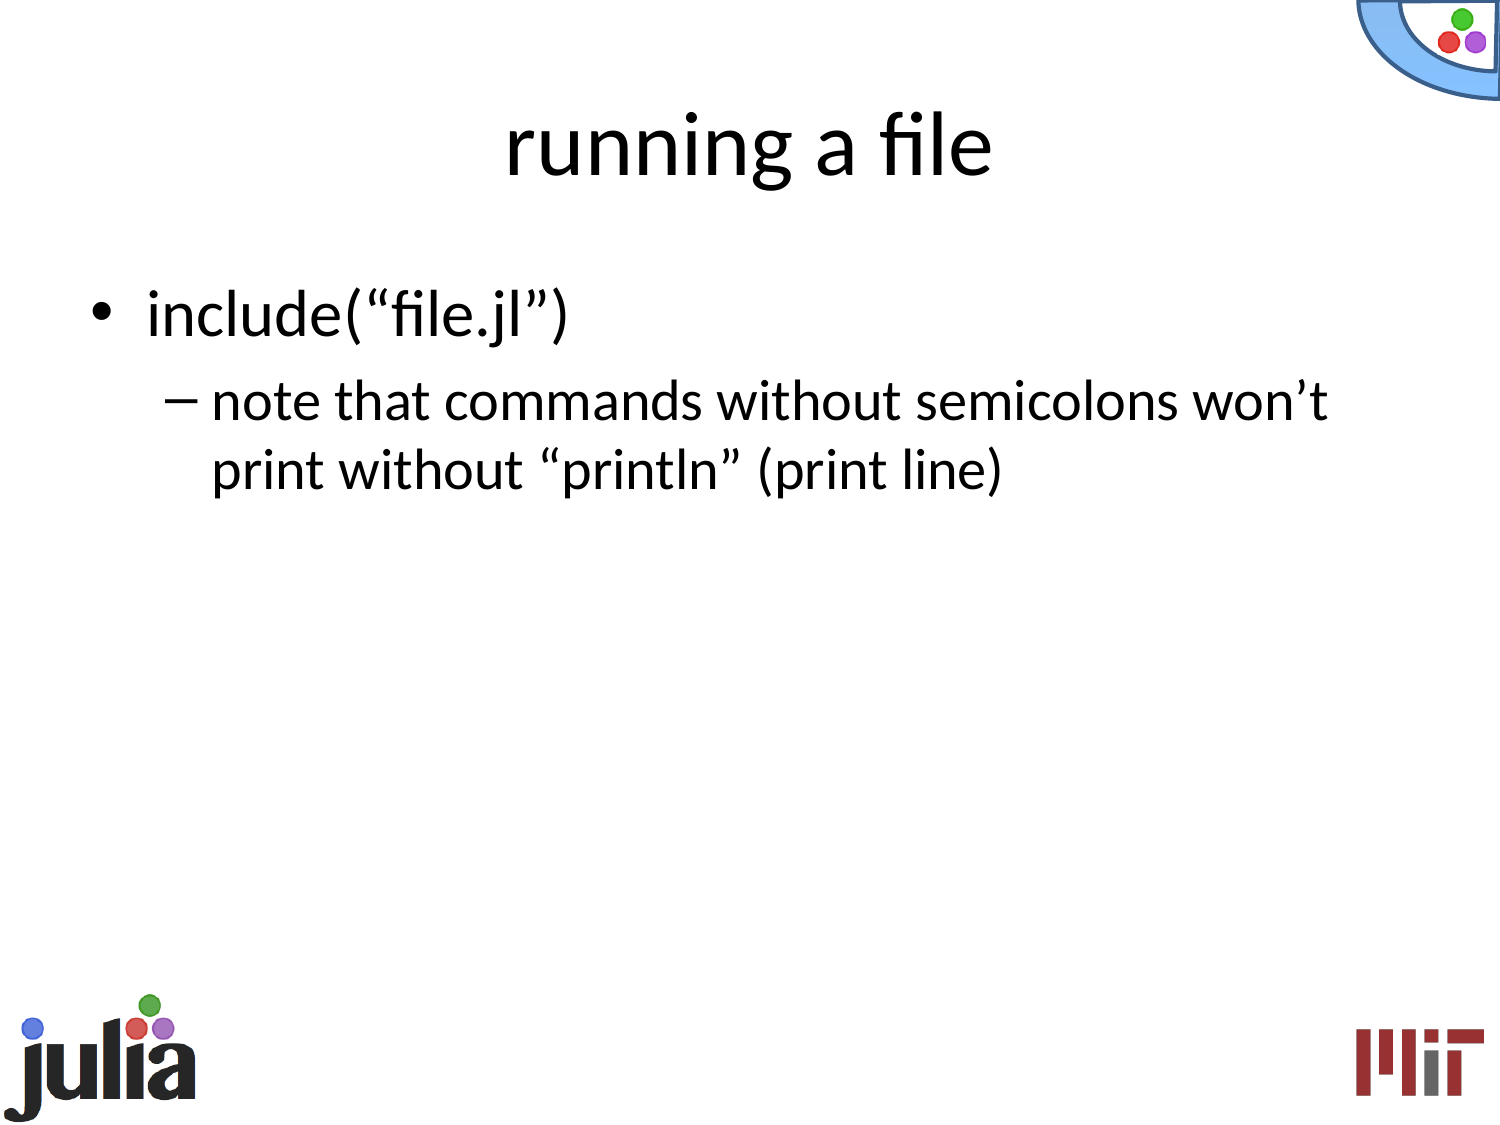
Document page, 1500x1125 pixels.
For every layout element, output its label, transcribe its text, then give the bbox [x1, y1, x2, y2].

picture [0, 989, 200, 1125]
picture [1350, 1024, 1489, 1100]
list include(“file.jl”) note that commands without semicolons won’t print without “println” (print line) [75, 262, 1425, 1005]
picture [1437, 4, 1487, 55]
title running a file [75, 45, 1425, 233]
